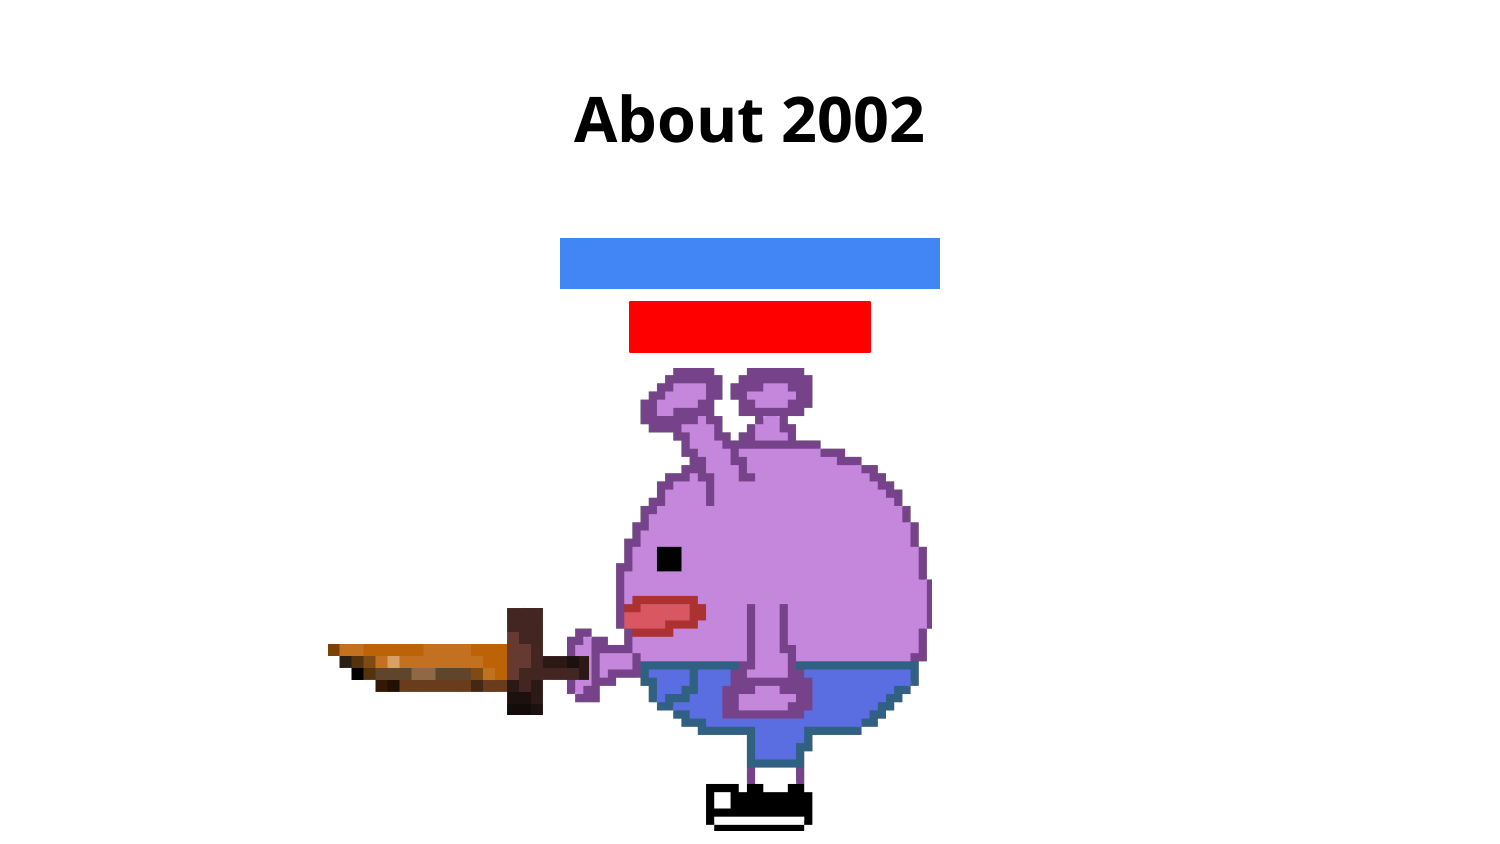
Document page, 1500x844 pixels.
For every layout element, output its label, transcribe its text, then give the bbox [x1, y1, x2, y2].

text_box [630, 301, 870, 352]
title About 2002 [51, 65, 1449, 159]
text_box [560, 238, 940, 289]
picture [327, 368, 933, 831]
